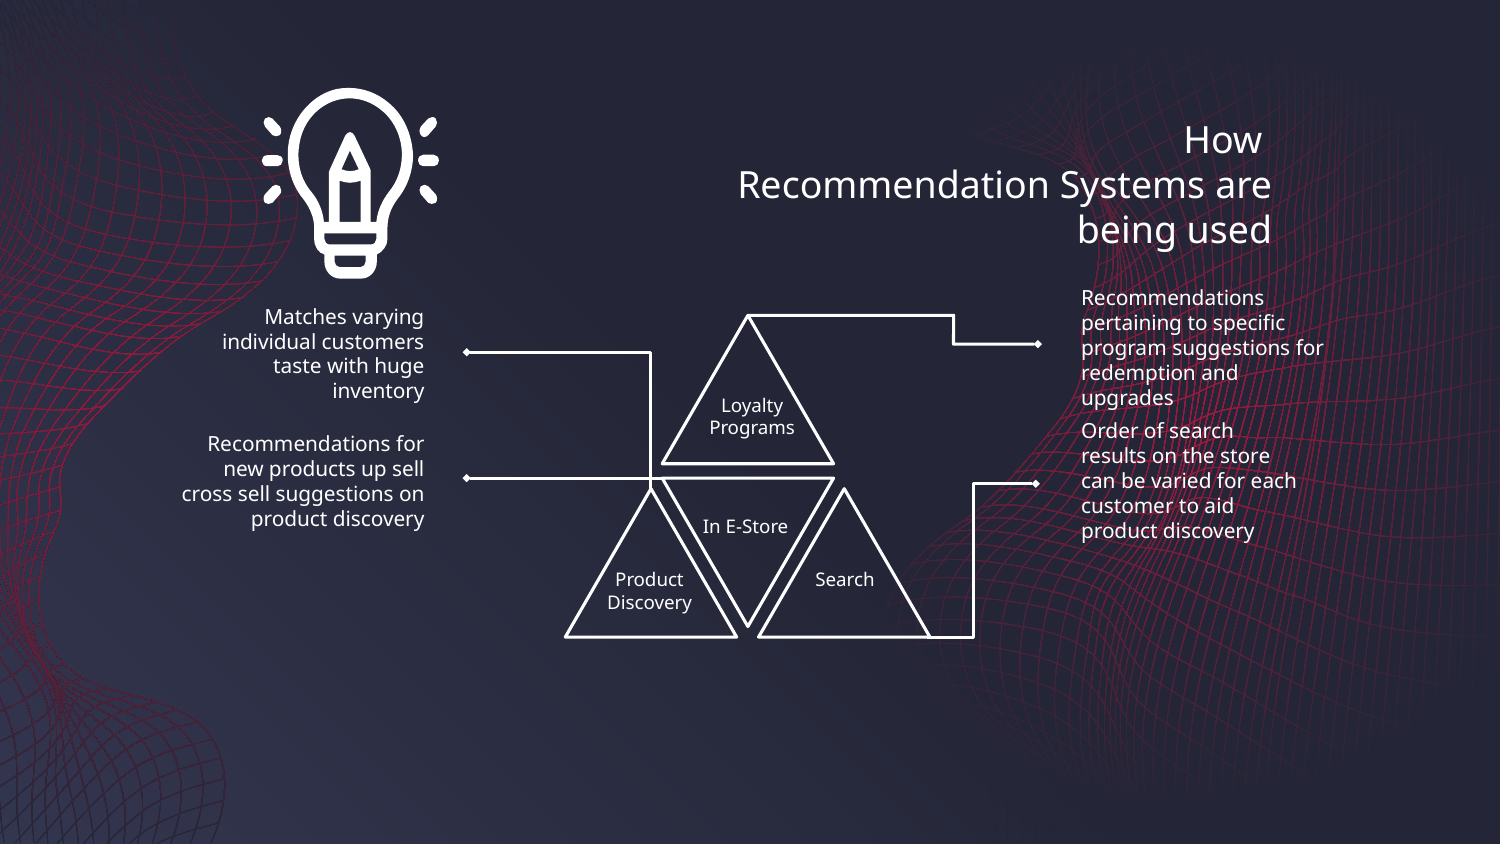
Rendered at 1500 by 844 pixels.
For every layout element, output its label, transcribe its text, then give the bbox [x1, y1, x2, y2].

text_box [261, 87, 440, 279]
title How Recommendation Systems are being used [715, 99, 1288, 267]
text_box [661, 315, 1039, 465]
text_box Matches varying individual customers taste with huge inventory [167, 321, 440, 385]
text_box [741, 477, 834, 627]
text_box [466, 351, 737, 638]
text_box Recommendations pertaining to specific program suggestions for redemption and upgrades [1066, 315, 1345, 379]
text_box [758, 483, 1037, 638]
text_box Order of search results on the store can be varied for each customer to aid product discovery [1066, 448, 1320, 512]
text_box Recommendations for new products up sell cross sell suggestions on product discovery [155, 448, 440, 512]
